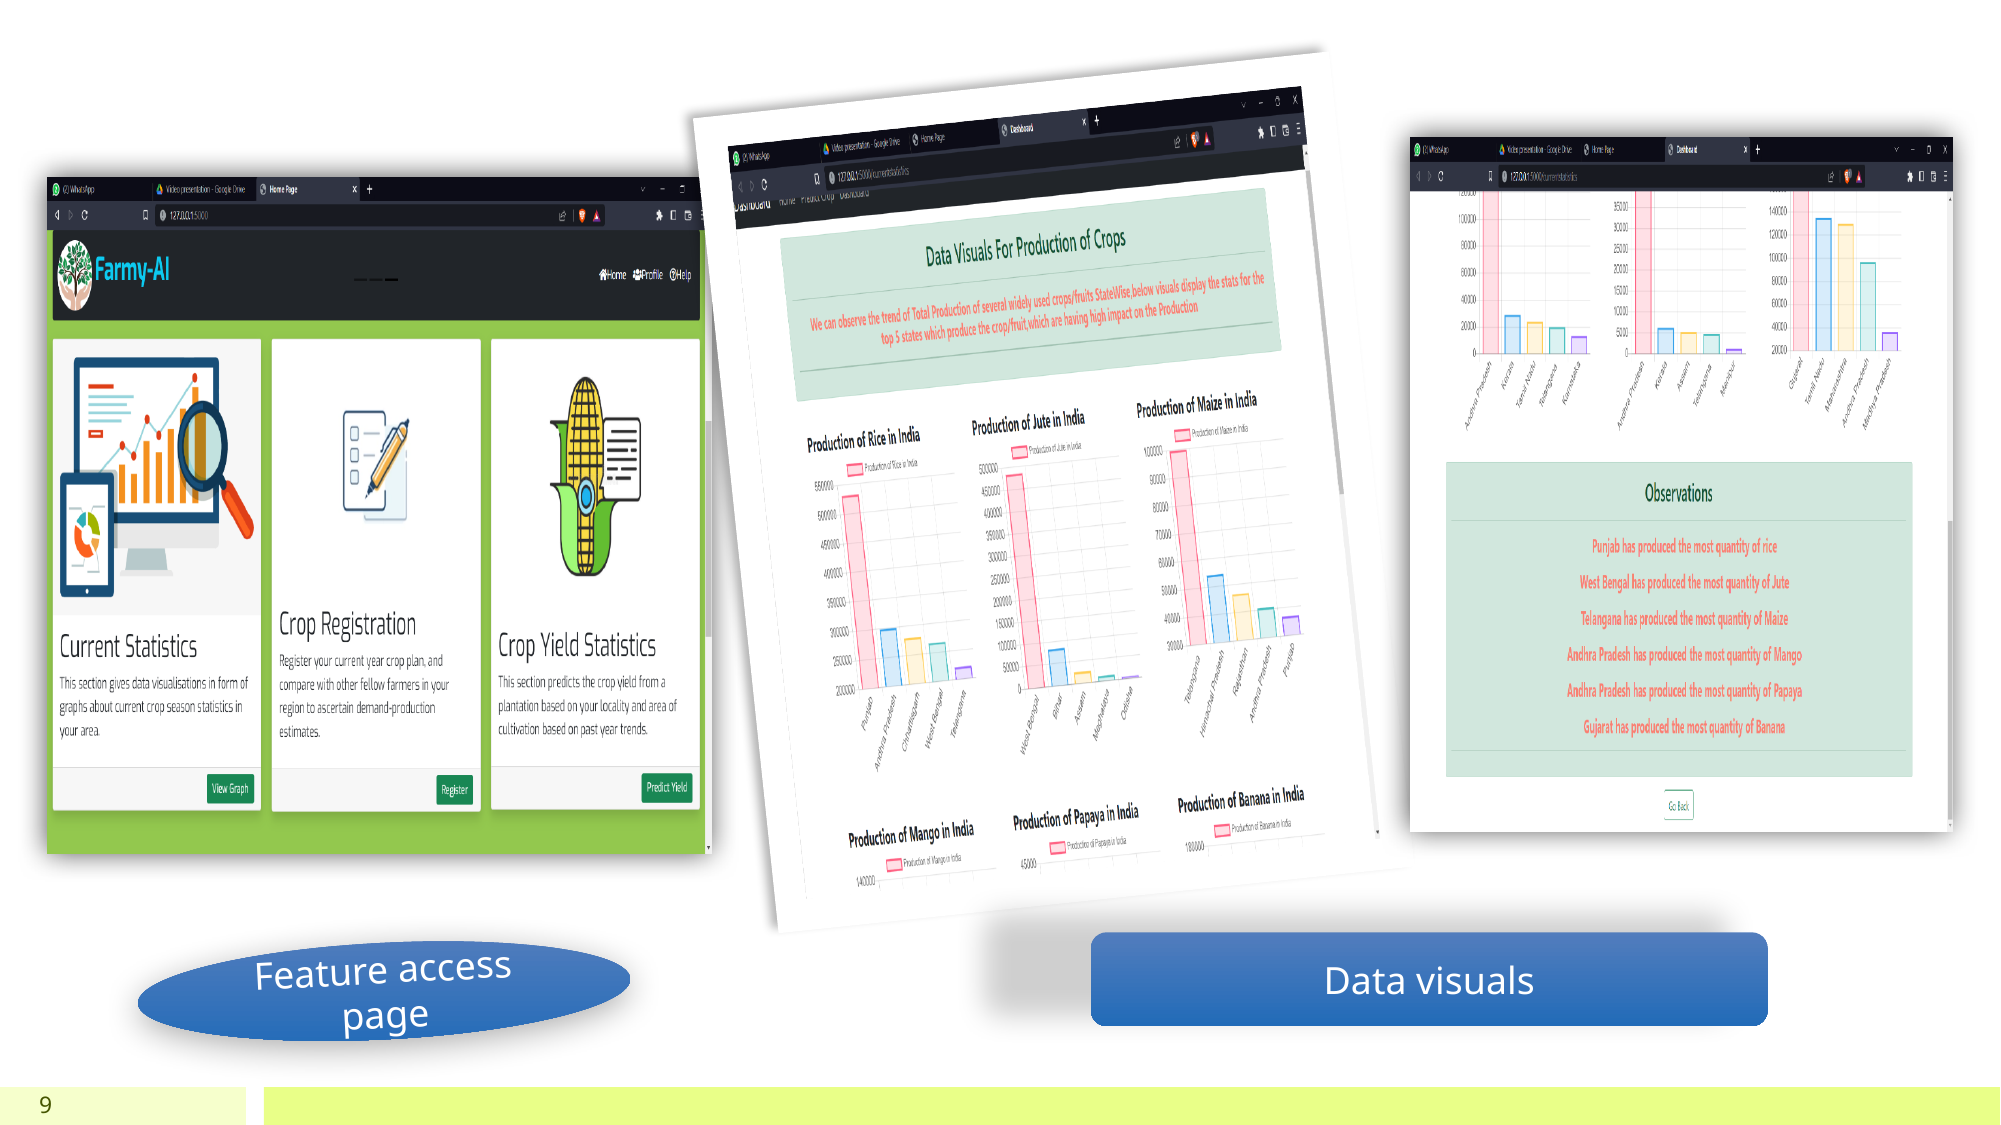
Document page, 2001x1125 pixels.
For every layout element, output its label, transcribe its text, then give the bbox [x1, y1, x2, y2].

text_box Data visuals [1090, 932, 1768, 1027]
picture [728, 87, 1380, 898]
picture [1409, 137, 1953, 832]
picture [47, 177, 712, 855]
slide_number 9 [0, 1087, 68, 1125]
text_box Feature access page [138, 941, 631, 1041]
